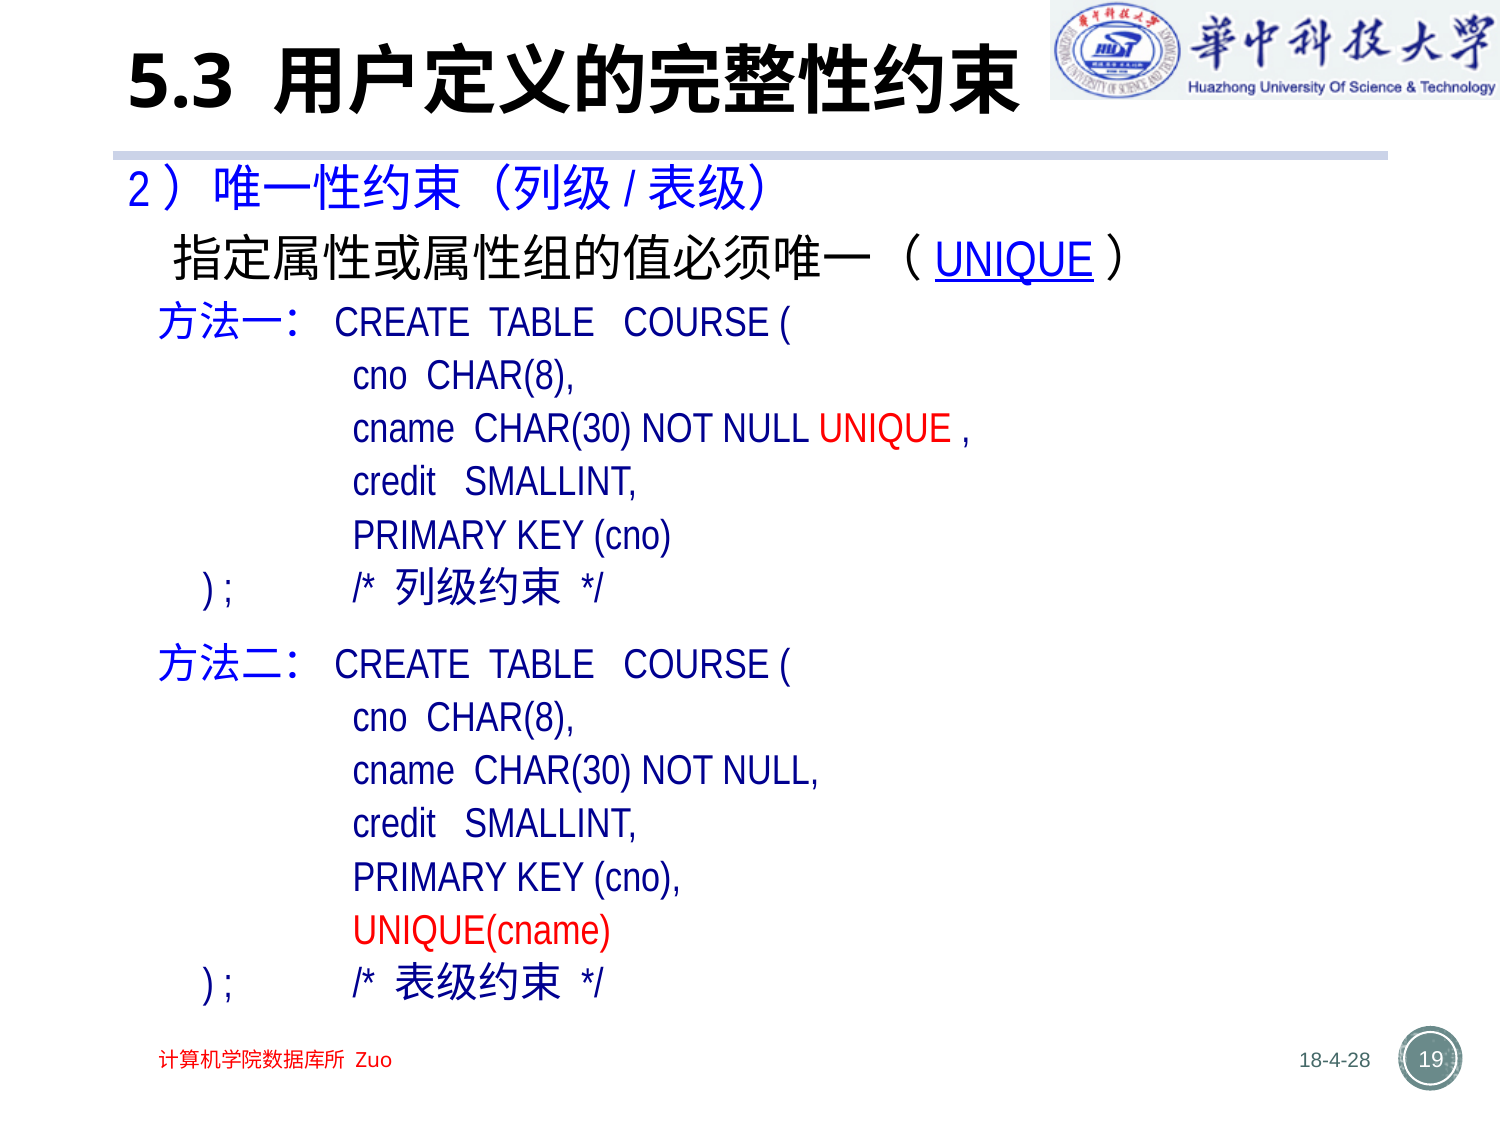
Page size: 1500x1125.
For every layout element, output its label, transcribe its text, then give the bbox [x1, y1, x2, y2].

list 2）唯一性约束（列级/表级） 指定属性或属性组的值必须唯一（UNIQUE） 方法一：CREATE TABLE COURSE ( cno CHAR(8), cname CHAR(30) NOT NULL UNIQUE , credit SMALLINT, PRIMARY KEY (cno) ) ; /* 列级约束 */ 方法二：CREATE TABLE COURSE ( cno CHAR(8), cname CHAR(30) NOT NULL, credit SMALLINT, PRIMARY KEY (cno), UNIQUE(cname) ) ; /* 表级约束 */ [112, 149, 1388, 1013]
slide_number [983, 1028, 1386, 1089]
picture [1050, 0, 1500, 100]
title 5.3 用户定义的完整性约束 [112, 19, 1388, 148]
slide_number 19 [1391, 1028, 1471, 1089]
